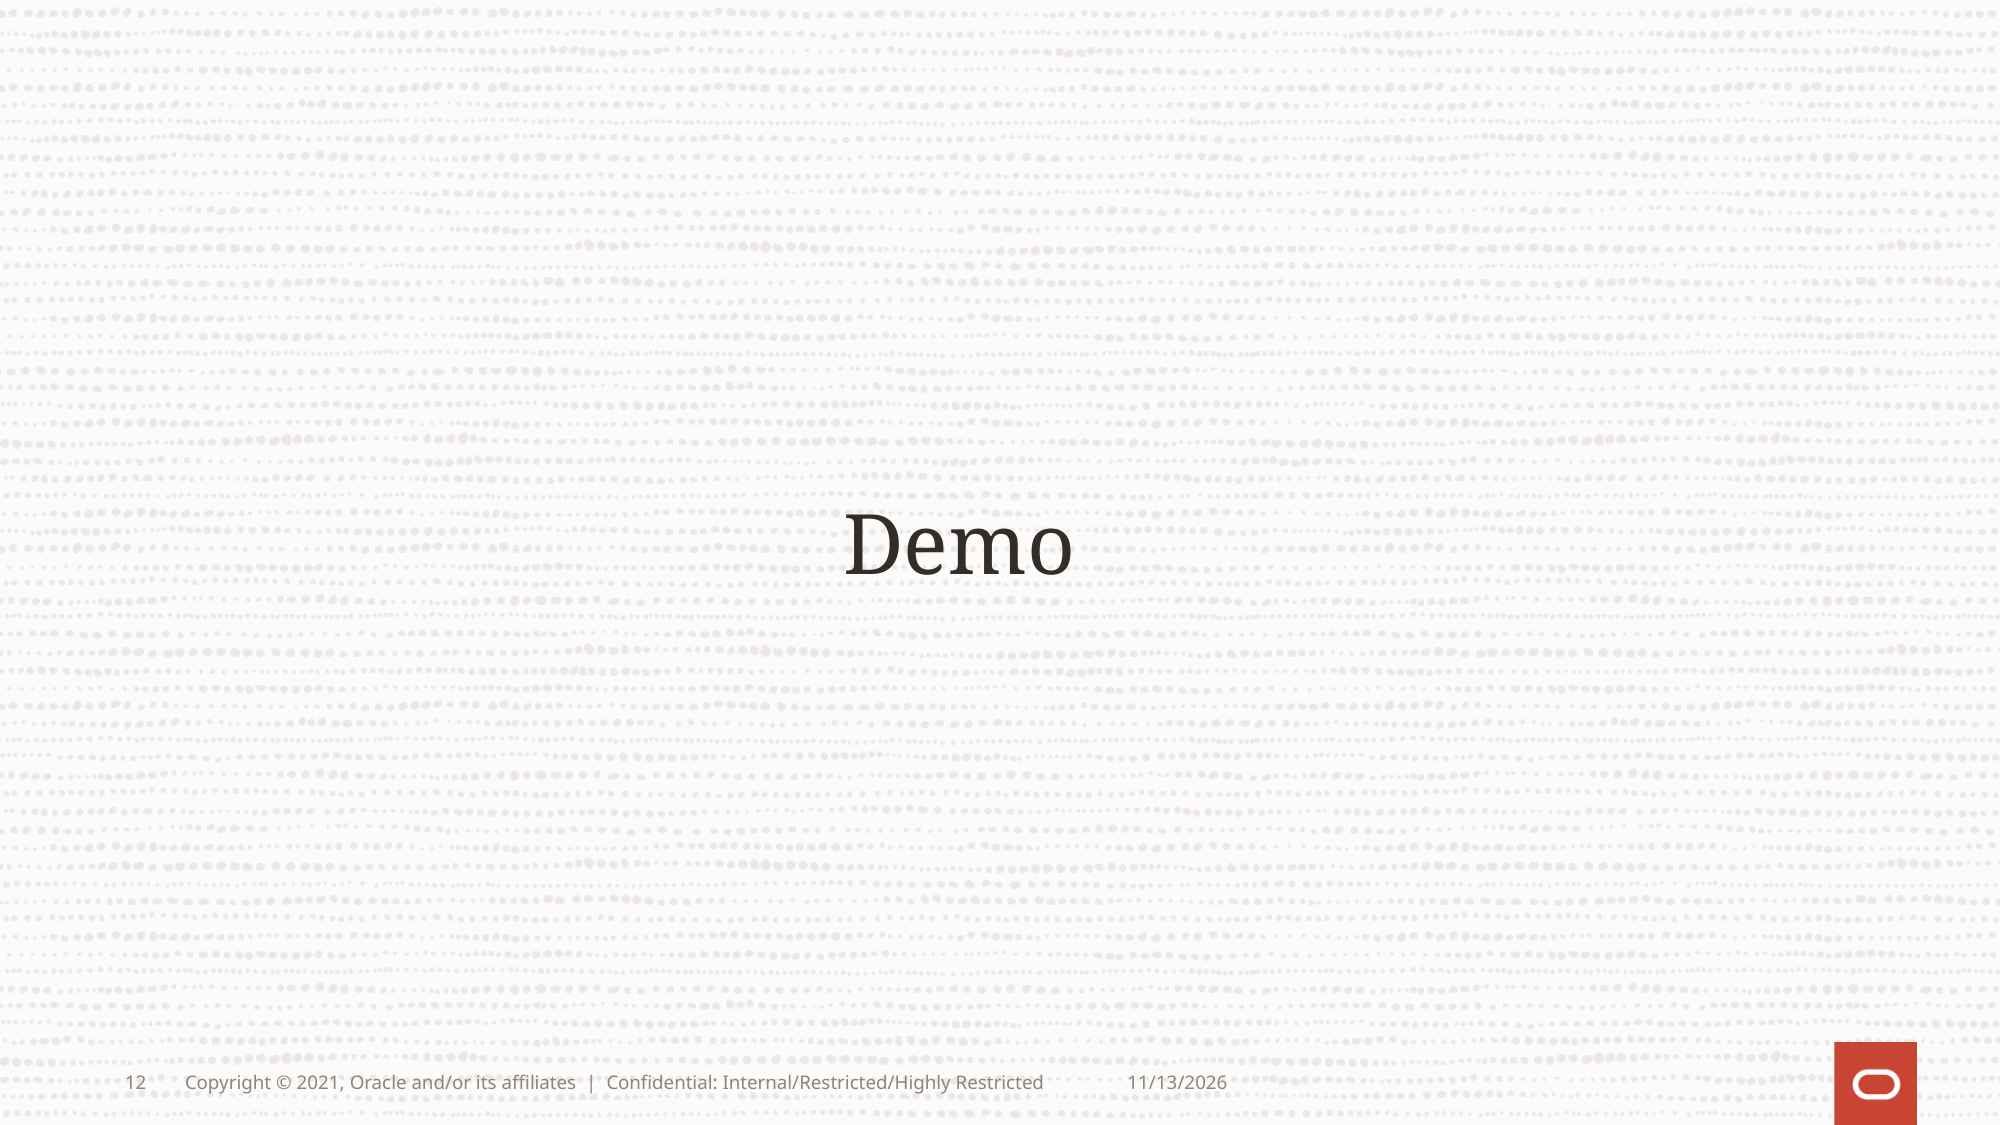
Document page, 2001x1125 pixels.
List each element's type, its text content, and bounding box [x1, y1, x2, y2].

title Demo [126, 383, 1793, 594]
footer Copyright © 2021, Oracle and/or its affiliates | Confidential: Internal/Restricted/Highly Restricted [185, 1053, 1128, 1114]
picture [0, 0, 2000, 1125]
slide_number 12 [125, 1053, 185, 1114]
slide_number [1128, 1054, 1578, 1114]
